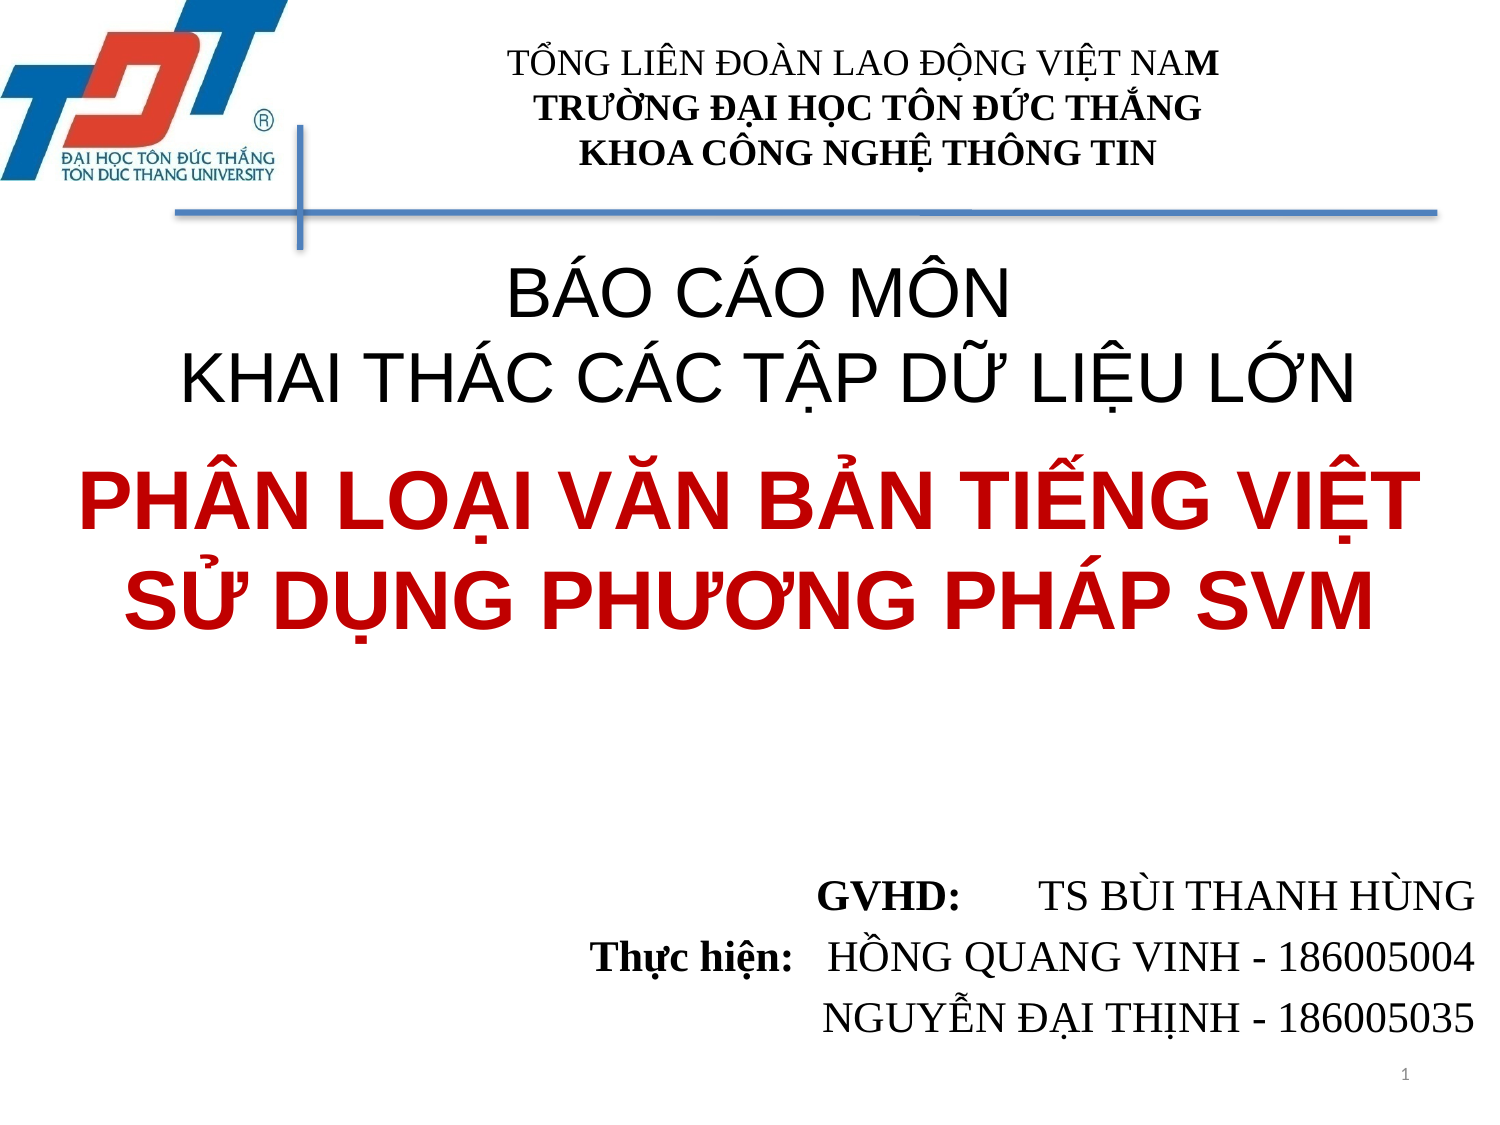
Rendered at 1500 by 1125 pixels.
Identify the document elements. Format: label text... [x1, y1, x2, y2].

text_box PHÂN LOẠI VĂN BẢN TIẾNG VIỆT SỬ DỤNG PHƯƠNG PHÁP SVM [37, 440, 1463, 652]
text_box BÁO CÁO MÔN KHAI THÁC CÁC TẬP DỮ LIỆU LỚN [73, 241, 1465, 423]
picture [0, 0, 288, 181]
slide_number 1 [1074, 1042, 1425, 1103]
text_box GVHD: TS BÙI THANH HÙNG Thực hiện: HỒNG QUANG VINH - 186005004 NGUYỄN ĐẠI THỊNH - 186005035 [546, 861, 1488, 1103]
text_box TỔNG LIÊN ĐOÀN LAO ĐỘNG VIỆT NAM TRƯỜNG ĐẠI HỌC TÔN ĐỨC THẮNG KHOA CÔNG NGHỆ THÔNG TIN [389, 14, 1347, 196]
